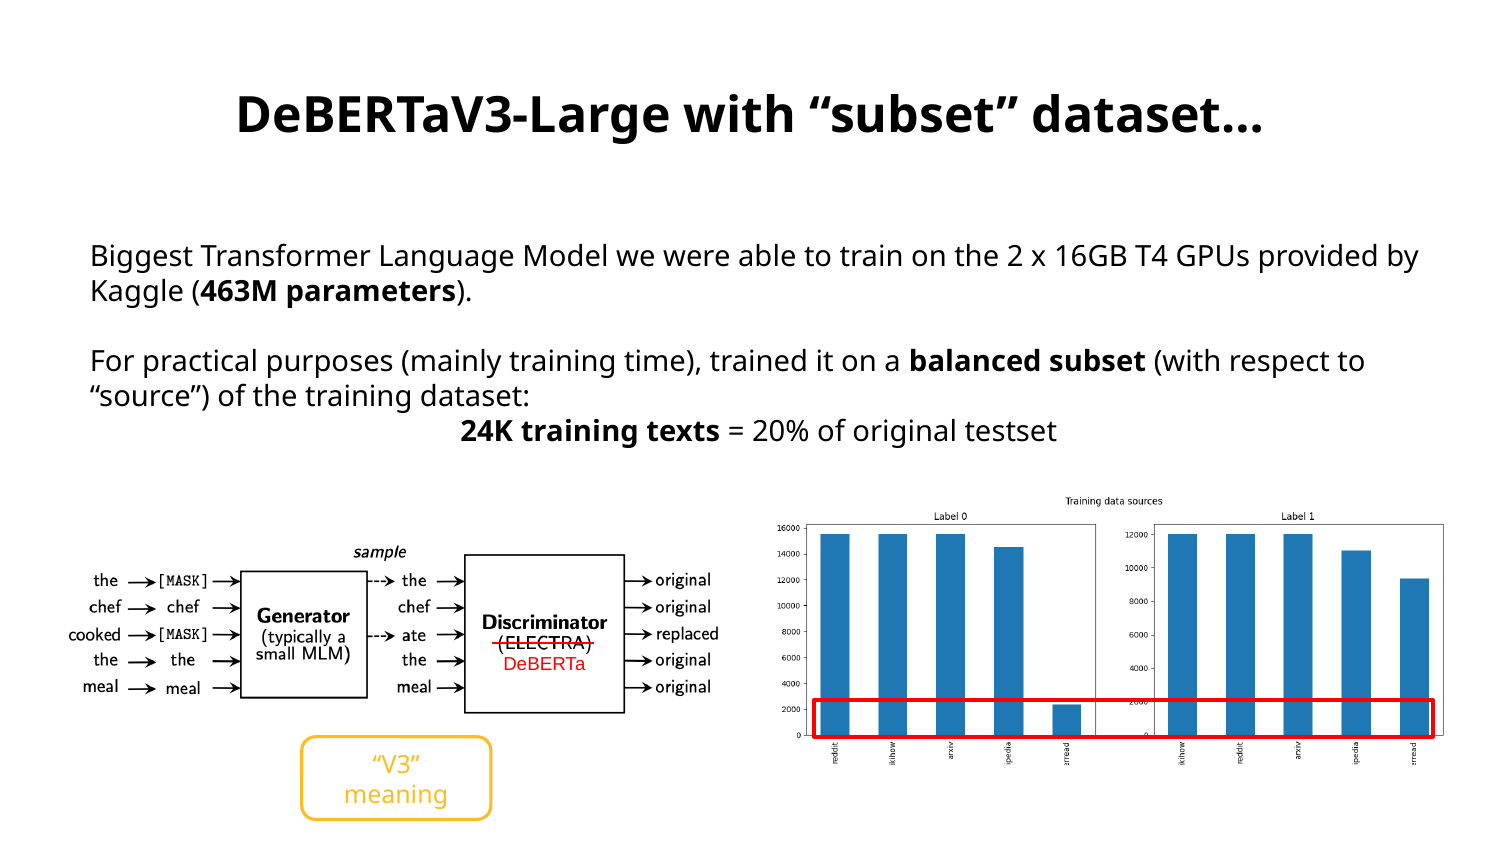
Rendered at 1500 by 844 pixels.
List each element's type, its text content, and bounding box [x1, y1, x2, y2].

text_box Biggest Transformer Language Model we were able to train on the 2 x 16GB T4 GPUs provided by Kaggle (463M parameters). For practical purposes (mainly training time), trained it on a balanced subset (with respect to “source”) of the training dataset: 24K training texts = 20% of original testset [74, 229, 1443, 455]
picture [42, 529, 751, 727]
text_box “V3” meaning [301, 736, 491, 820]
picture [762, 490, 1467, 766]
title DeBERTaV3-Large with “subset” dataset… [75, 67, 1425, 133]
